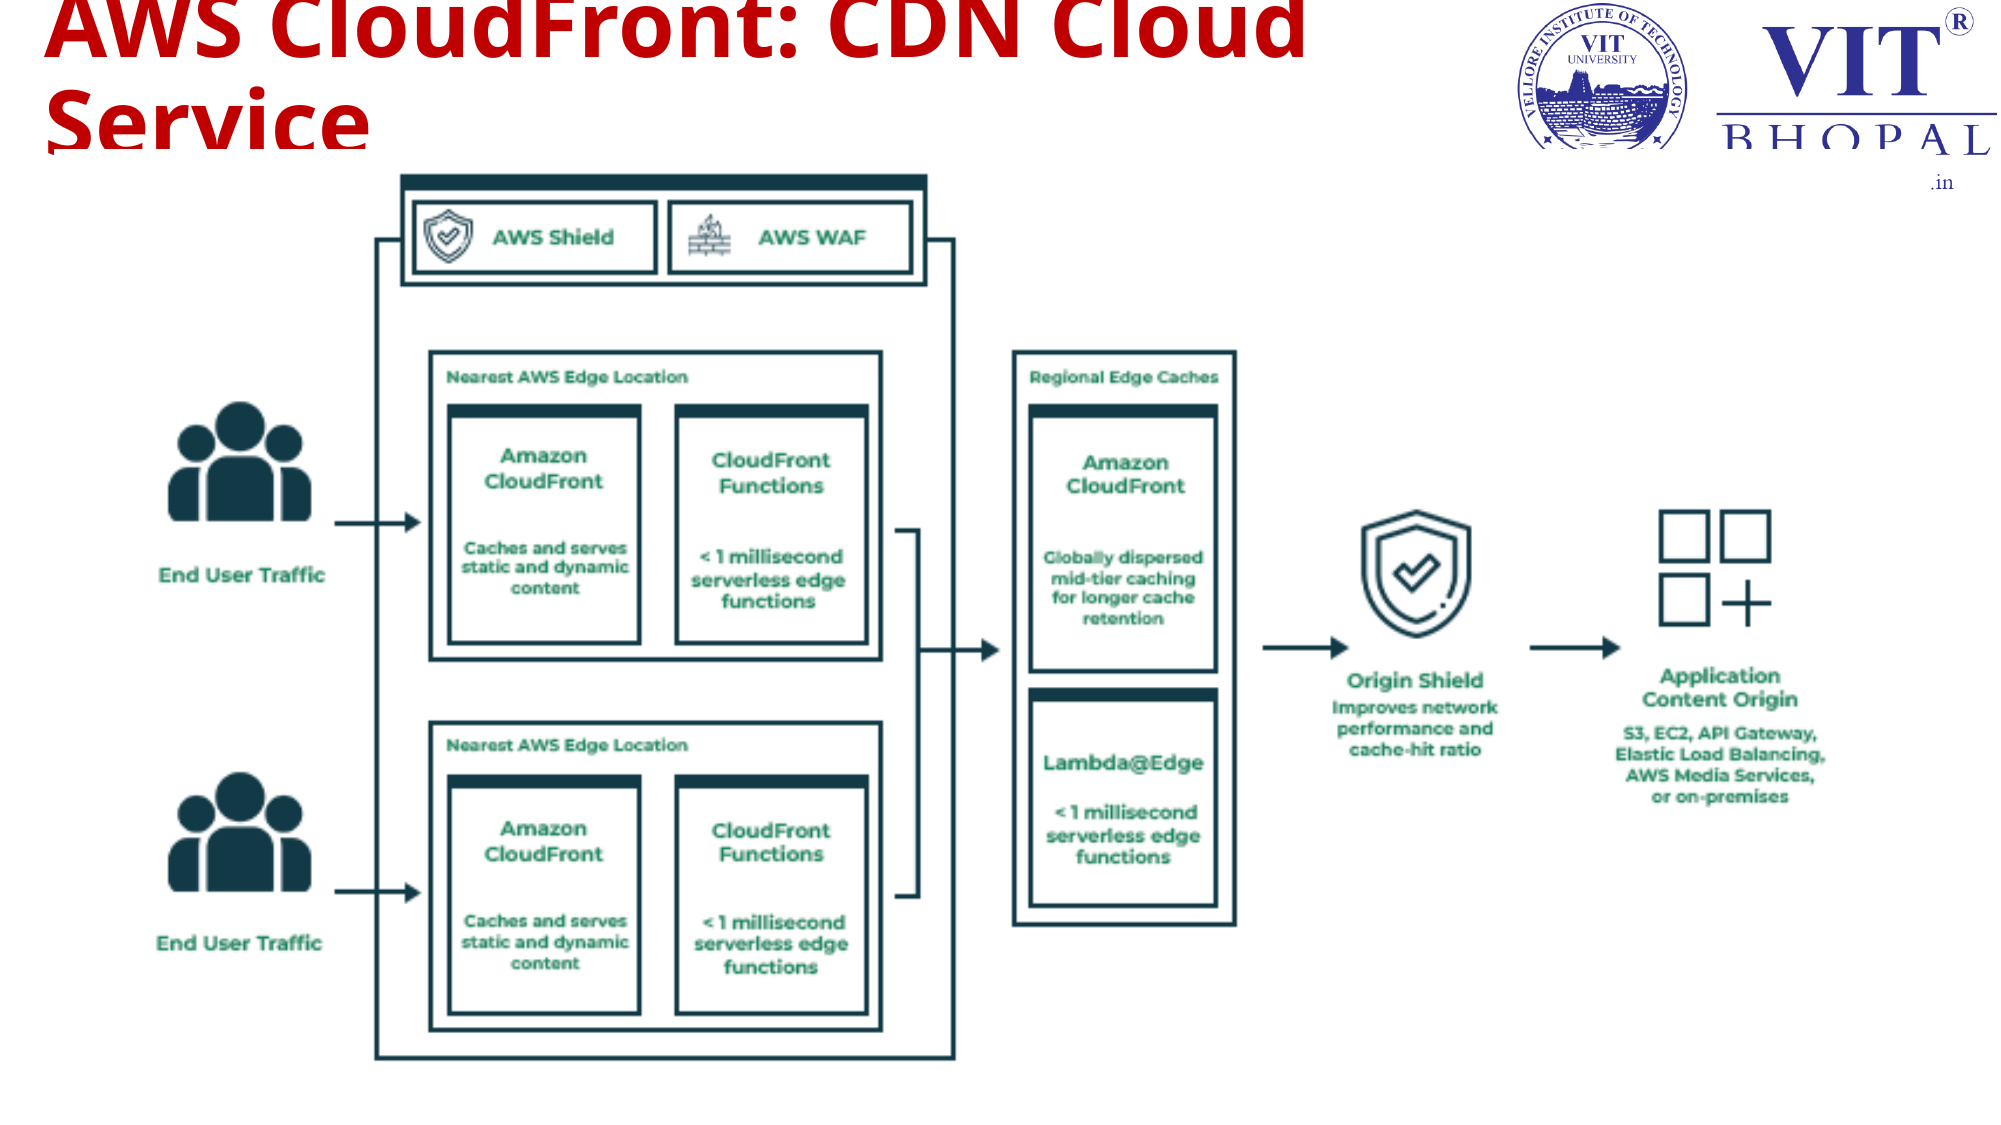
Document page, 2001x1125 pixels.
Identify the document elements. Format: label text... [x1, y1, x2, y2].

title AWS CloudFront: CDN Cloud Service [29, 3, 1517, 150]
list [54, 149, 1929, 1087]
picture [1517, 3, 1997, 194]
